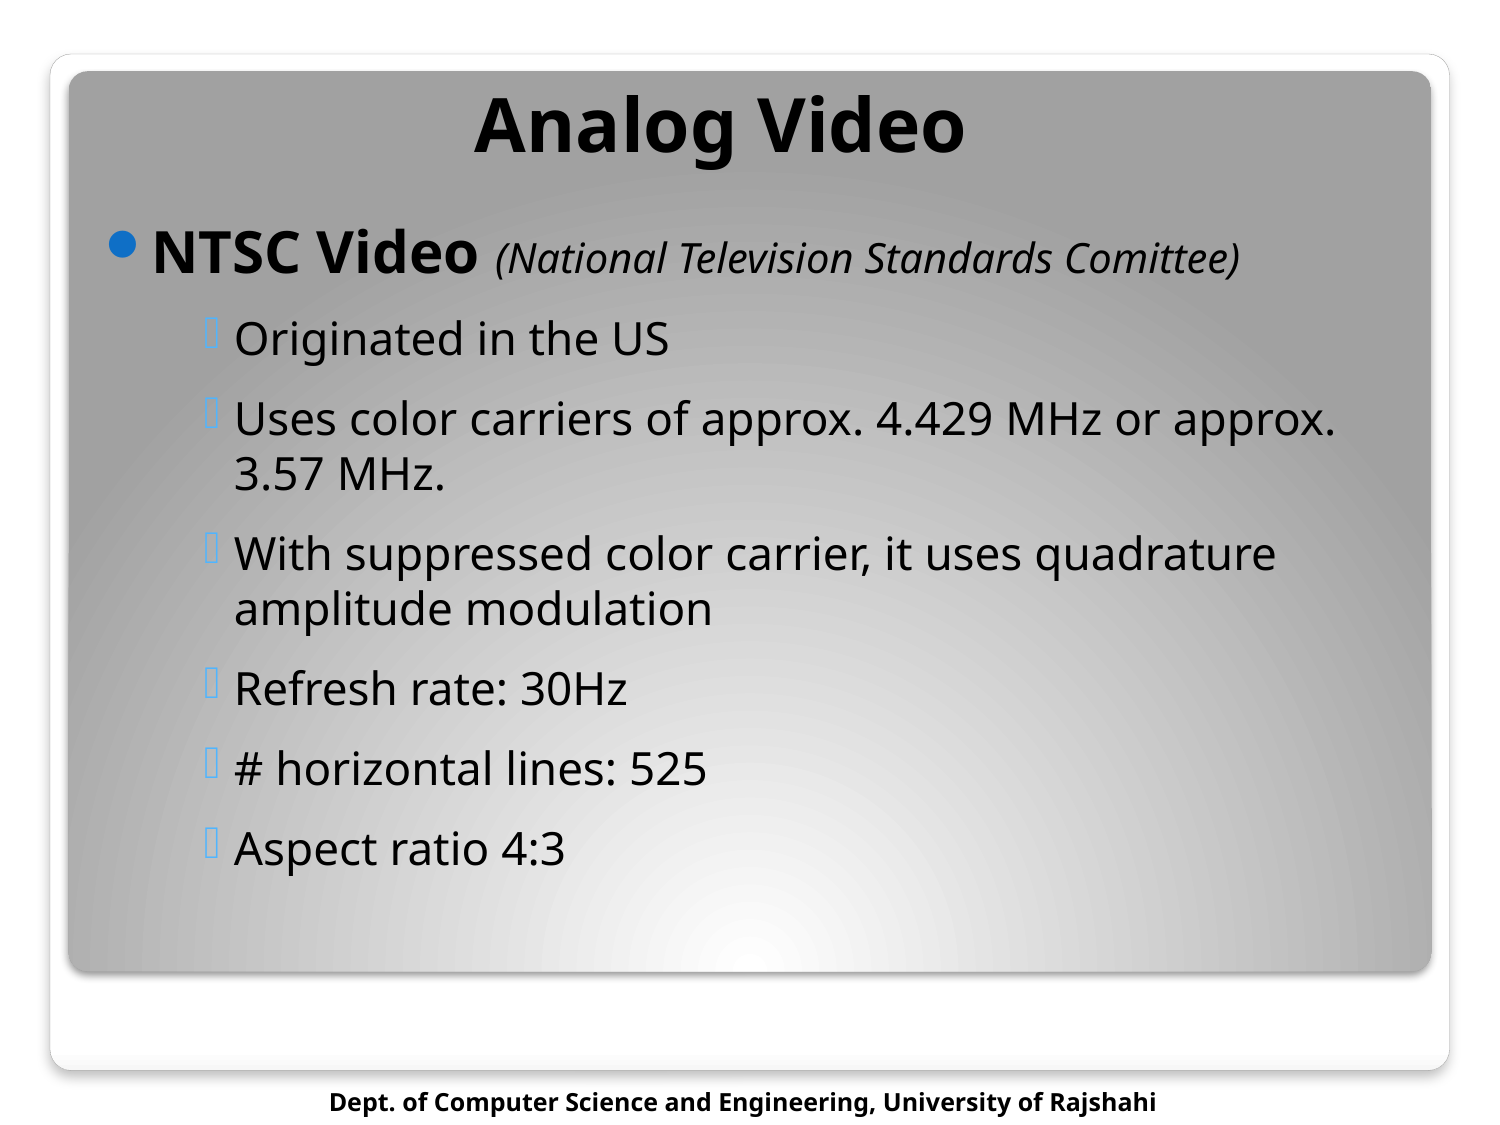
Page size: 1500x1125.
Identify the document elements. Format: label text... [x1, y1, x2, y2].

title Analog Video [50, 50, 1393, 175]
list NTSC Video (National Television Standards Comittee) Originated in the US Uses color carriers of approx. 4.429 MHz or approx. 3.57 MHz. With suppressed color carrier, it uses quadrature amplitude modulation Refresh rate: 30Hz # horizontal lines: 525 Aspect ratio 4:3 [75, 200, 1450, 950]
text_box Dept. of Computer Science and Engineering, University of Rajshahi [74, 1079, 1413, 1125]
